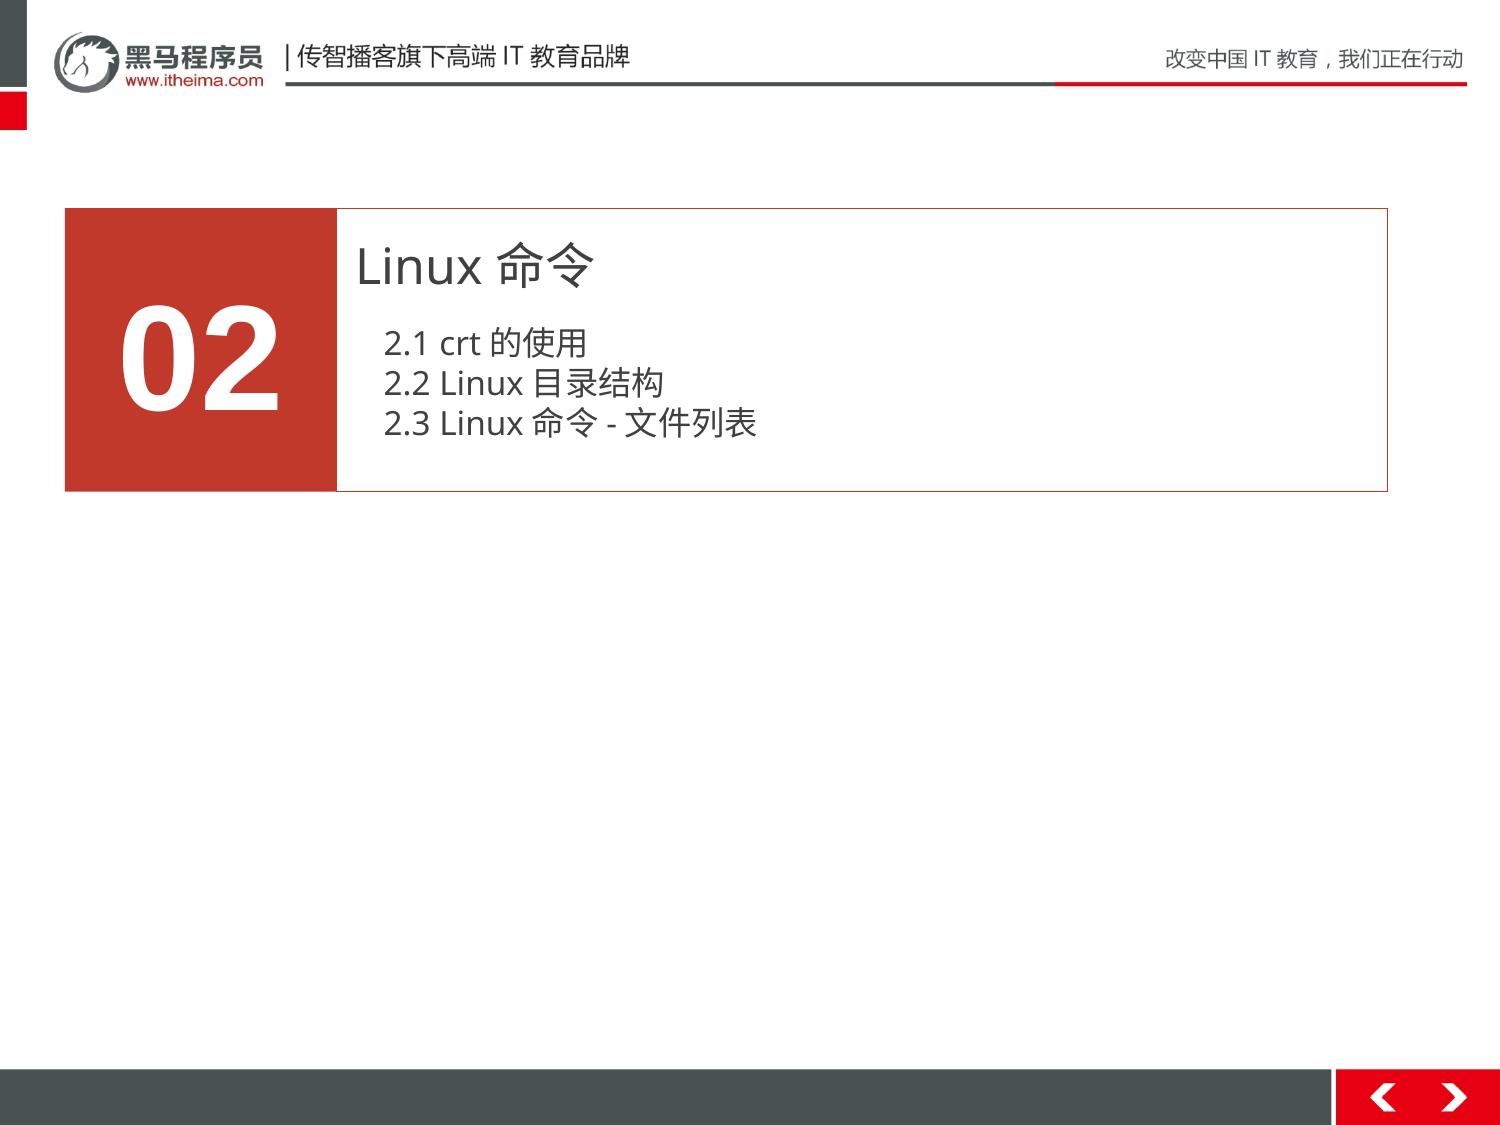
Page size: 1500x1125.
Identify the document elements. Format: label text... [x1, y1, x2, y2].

picture [0, 0, 1500, 1125]
text_box [339, 206, 1390, 494]
text_box 02 [63, 206, 339, 494]
